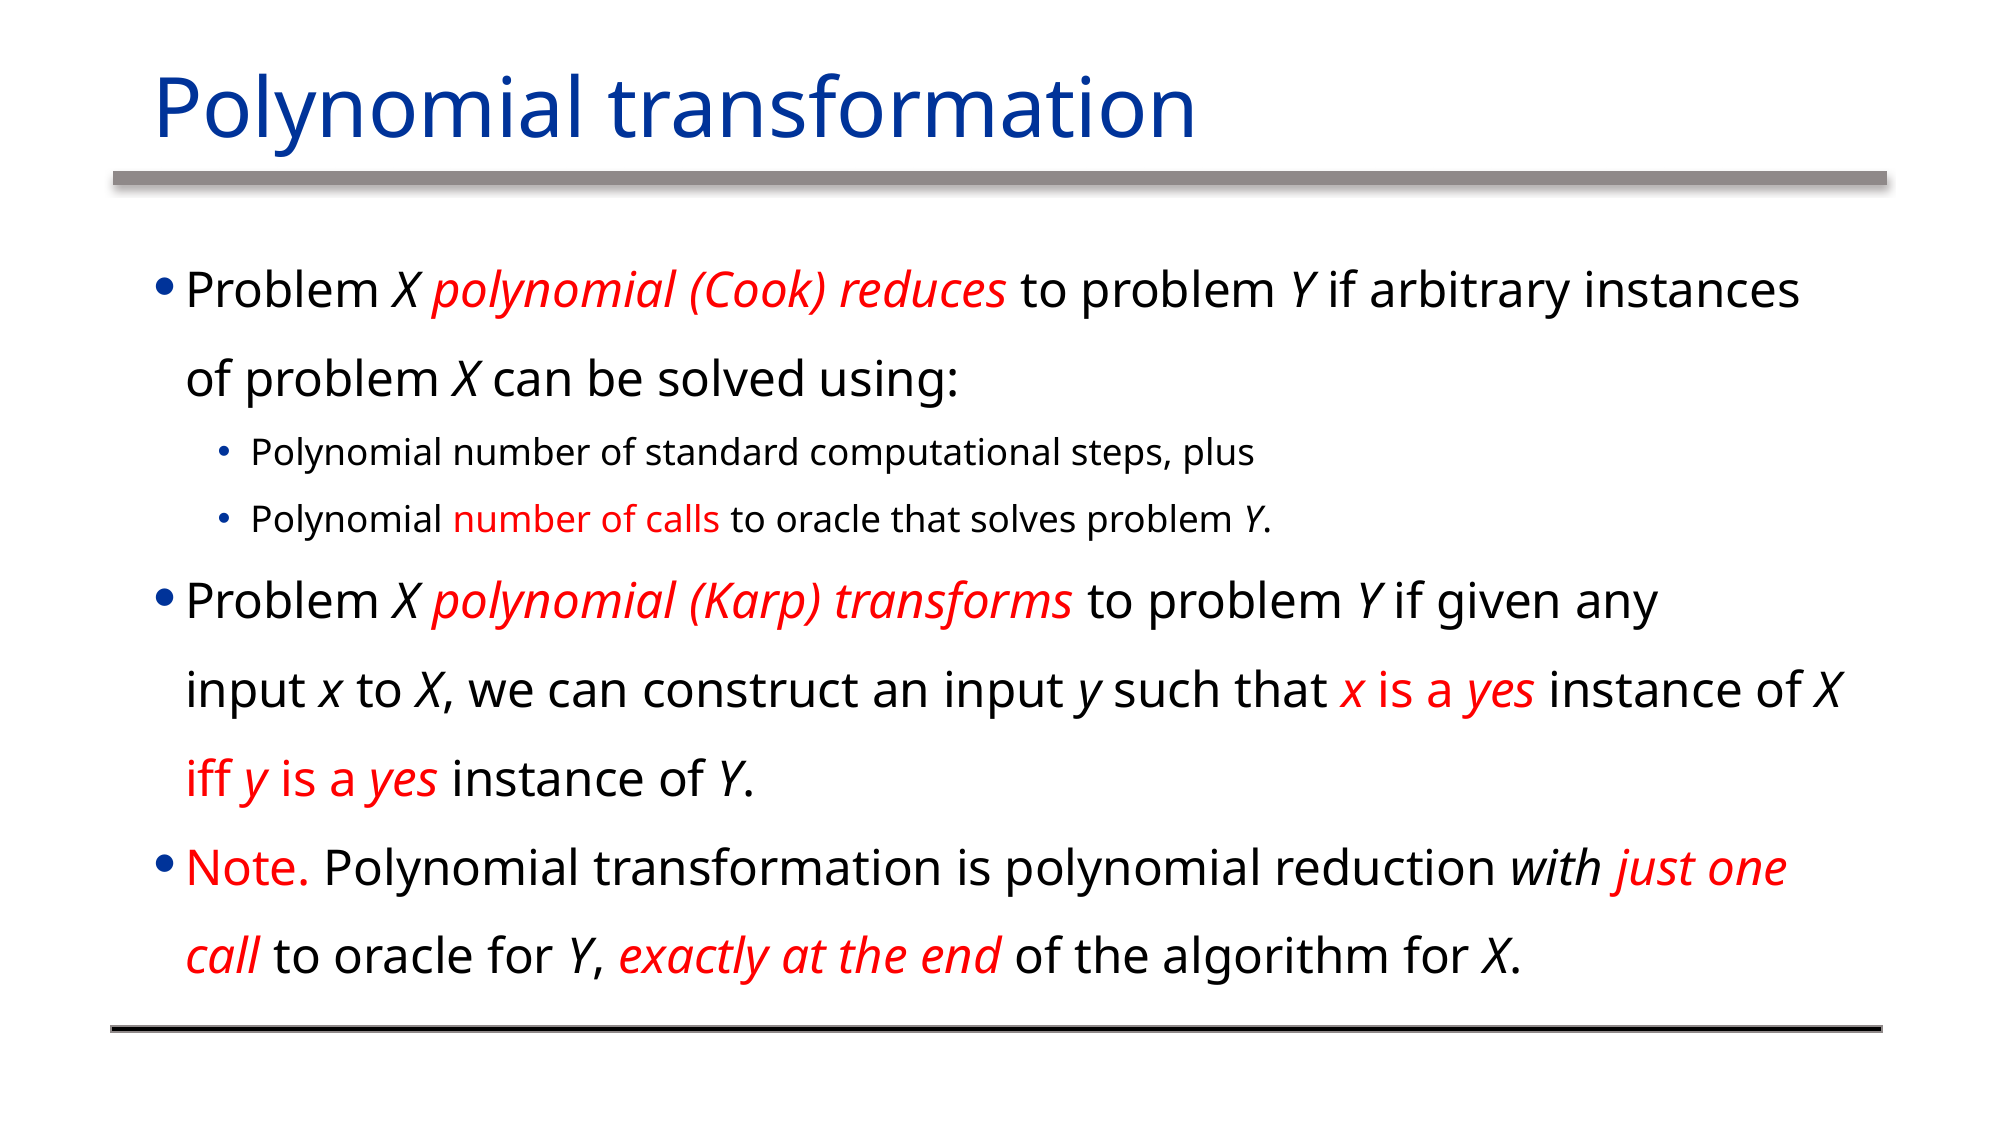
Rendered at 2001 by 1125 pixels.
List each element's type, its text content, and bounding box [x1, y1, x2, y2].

title Polynomial transformation [137, 37, 1818, 185]
list Problem X polynomial (Cook) reduces to problem Y if arbitrary instances of problem X can be solved using: Polynomial number of standard computational steps, plus Polynomial number of calls to oracle that solves problem Y. Problem X polynomial (Karp) transforms to problem Y if given any input x to X, we can construct an input y such that x is a yes instance of X iff y is a yes instance of Y. Note. Polynomial transformation is polynomial reduction with just one call to oracle for Y, exactly at the end of the algorithm for X. [137, 221, 1863, 1014]
